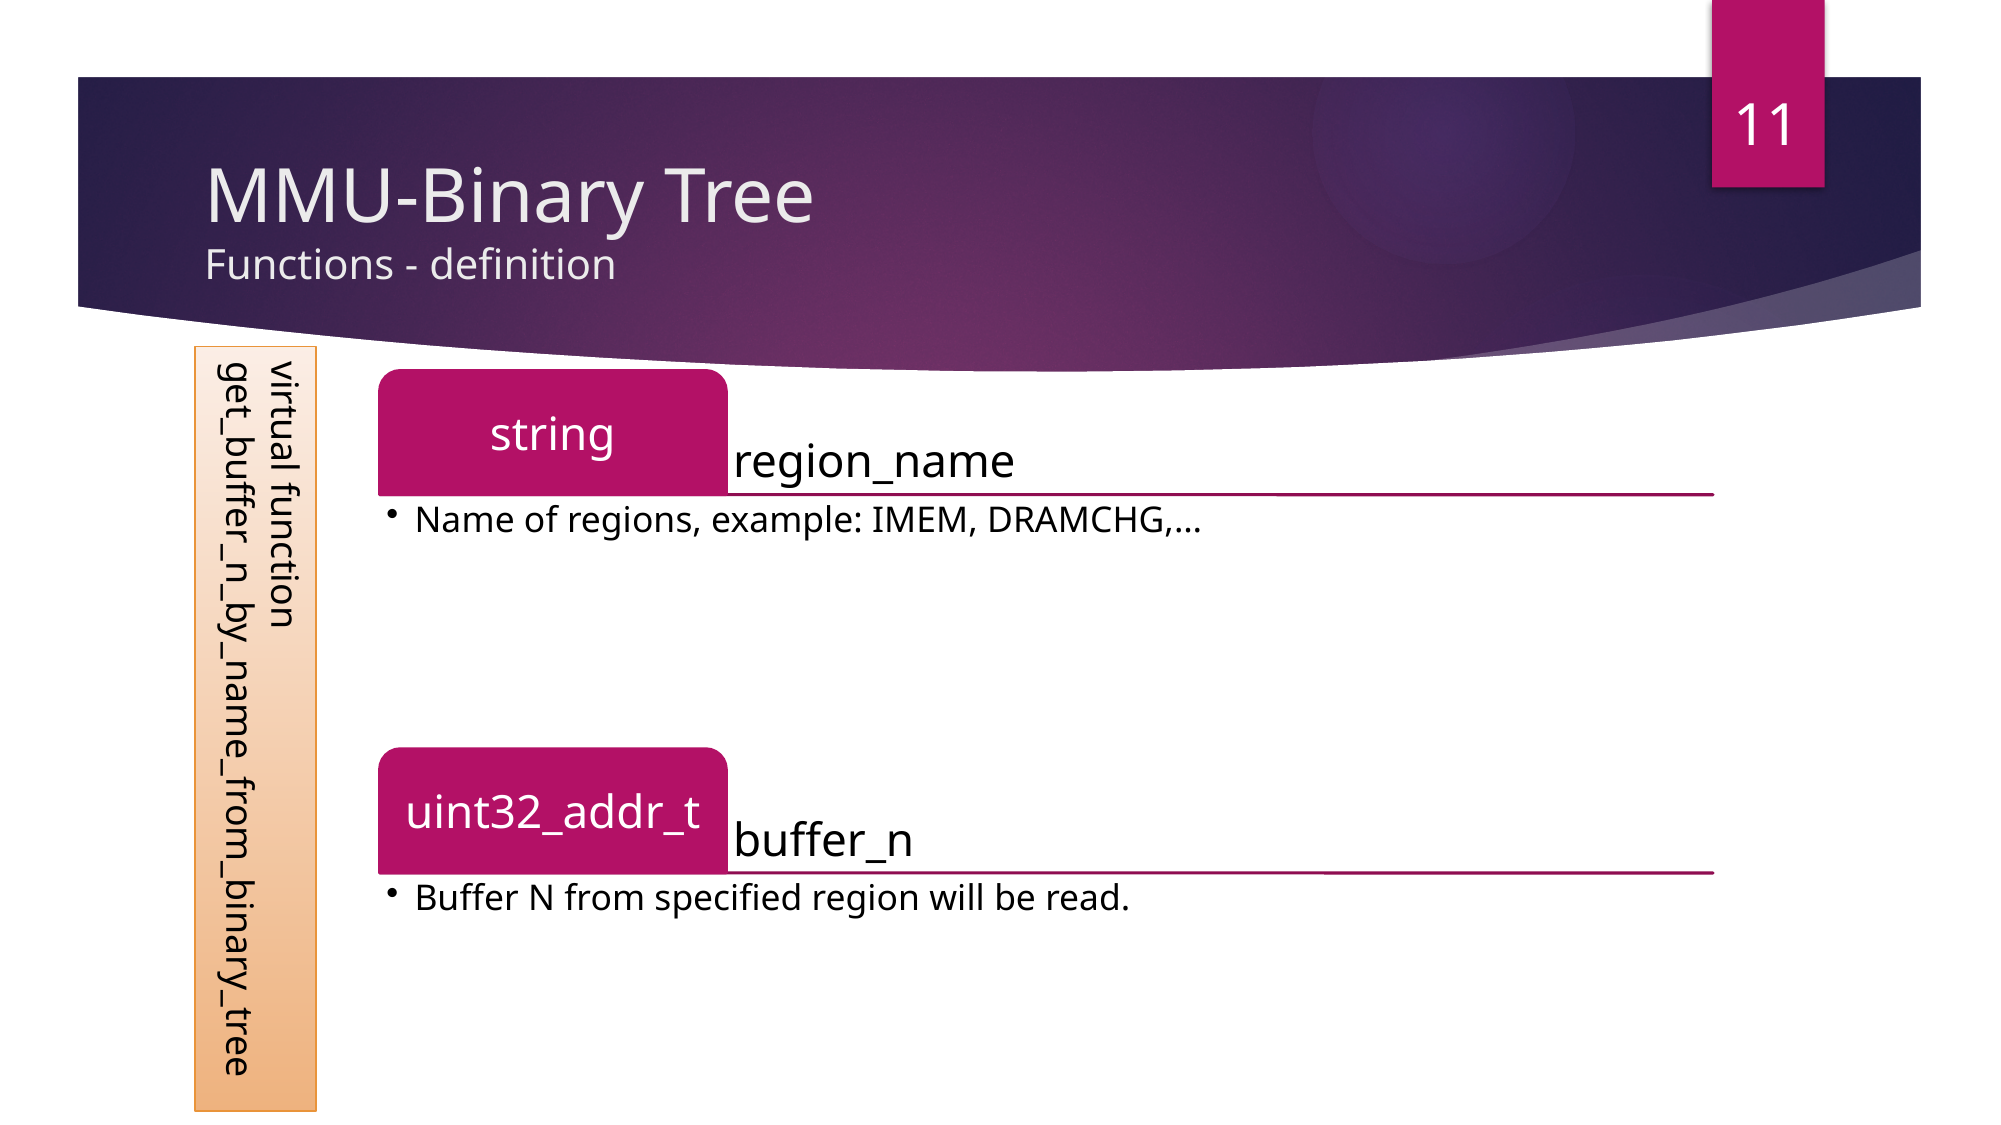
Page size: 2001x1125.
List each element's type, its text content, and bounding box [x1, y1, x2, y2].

text_box virtual function get_buffer_n_by_name_from_binary_tree [194, 346, 317, 1112]
slide_number 11 [1698, 48, 1836, 175]
title MMU-Binary Tree Functions - definition [189, 159, 1627, 276]
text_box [379, 370, 1714, 1122]
